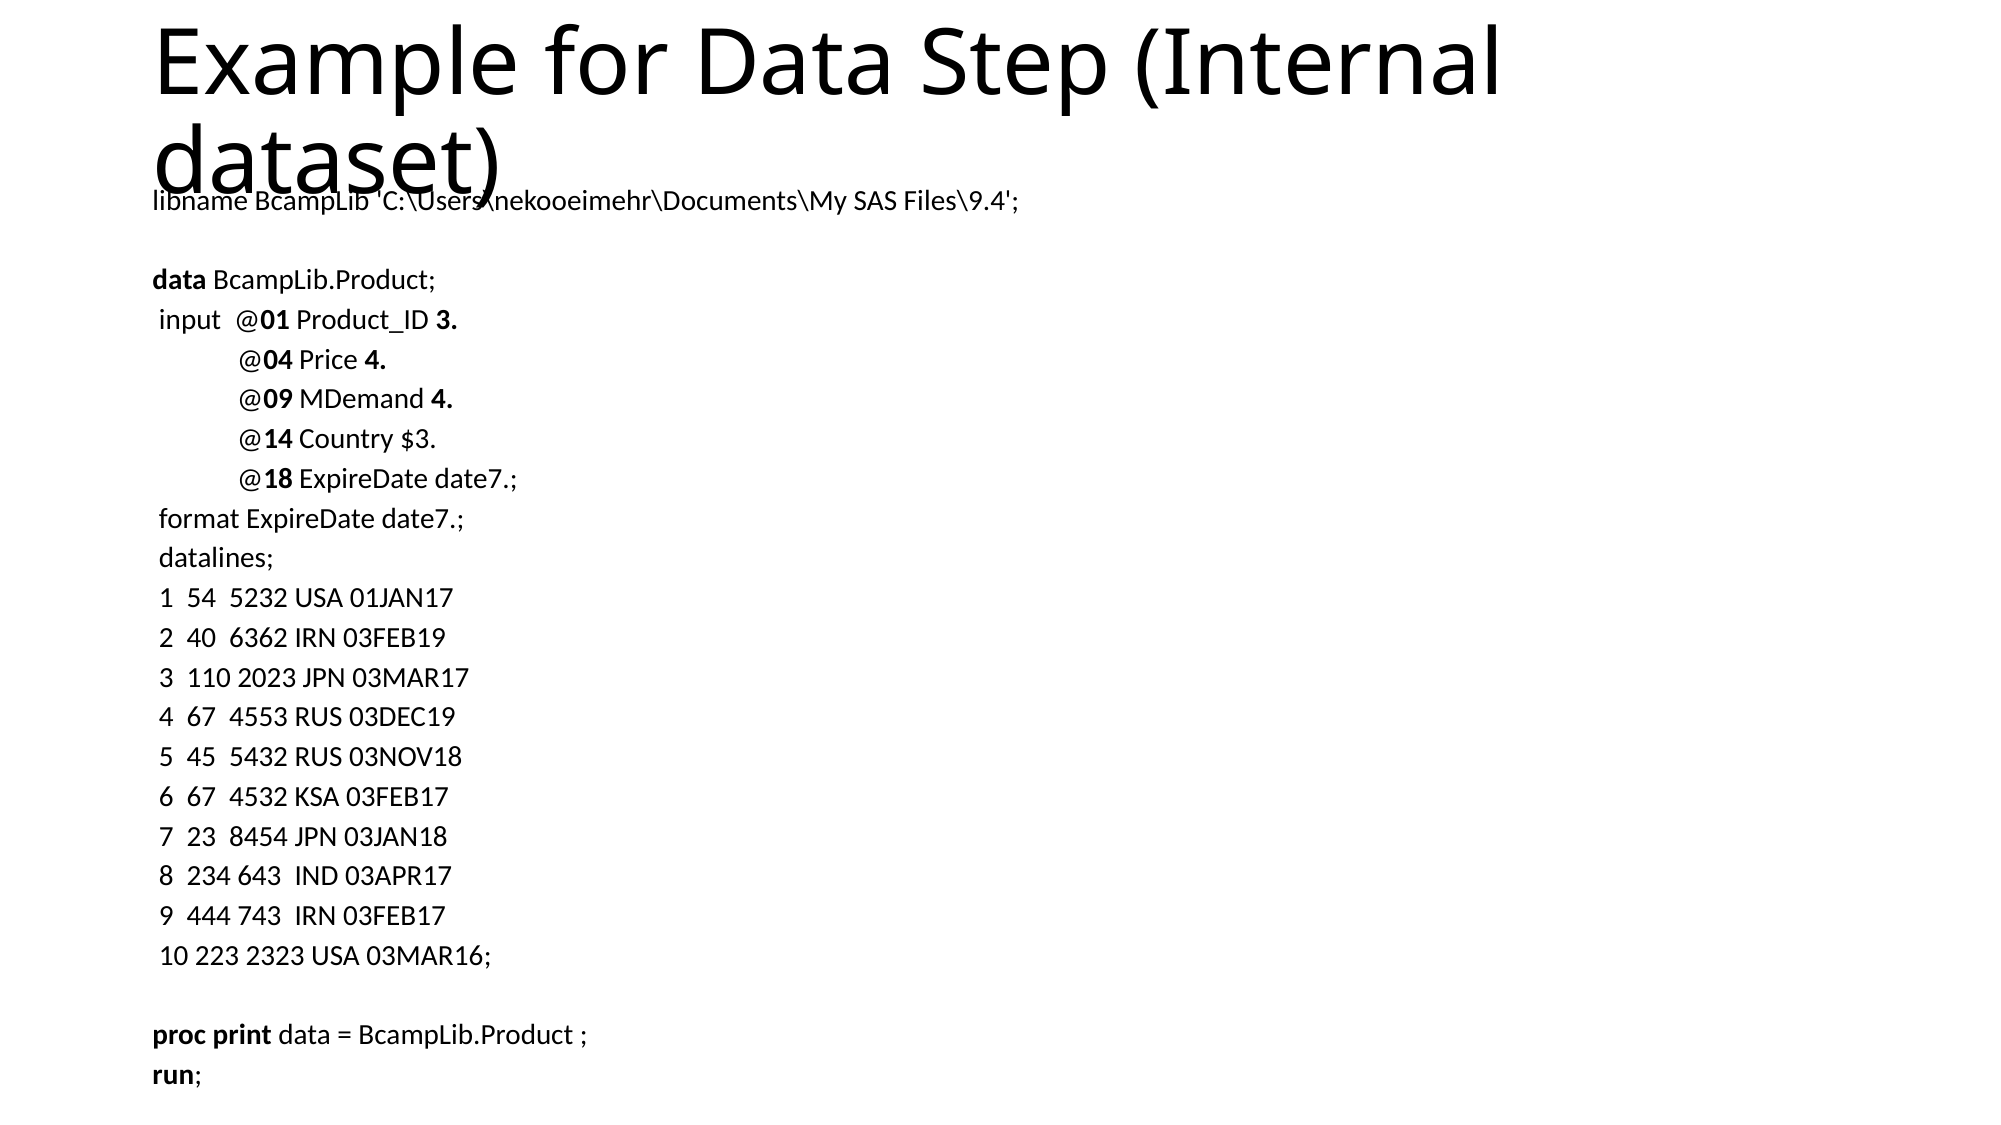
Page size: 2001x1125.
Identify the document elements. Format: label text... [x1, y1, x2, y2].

title Example for Data Step (Internal dataset) [137, 39, 1863, 190]
list libname BcampLib 'C:\Users\nekooeimehr\Documents\My SAS Files\9.4'; data BcampLib.Product; input @01 Product_ID 3. @04 Price 4. @09 MDemand 4. @14 Country $3. @18 ExpireDate date7.; format ExpireDate date7.; datalines; 1 54 5232 USA 01JAN17 2 40 6362 IRN 03FEB19 3 110 2023 JPN 03MAR17 4 67 4553 RUS 03DEC19 5 45 5432 RUS 03NOV18 6 67 4532 KSA 03FEB17 7 23 8454 JPN 03JAN18 8 234 643 IND 03APR17 9 444 743 IRN 03FEB17 10 223 2323 USA 03MAR16; proc print data = BcampLib.Product ; run; [137, 177, 1558, 1080]
